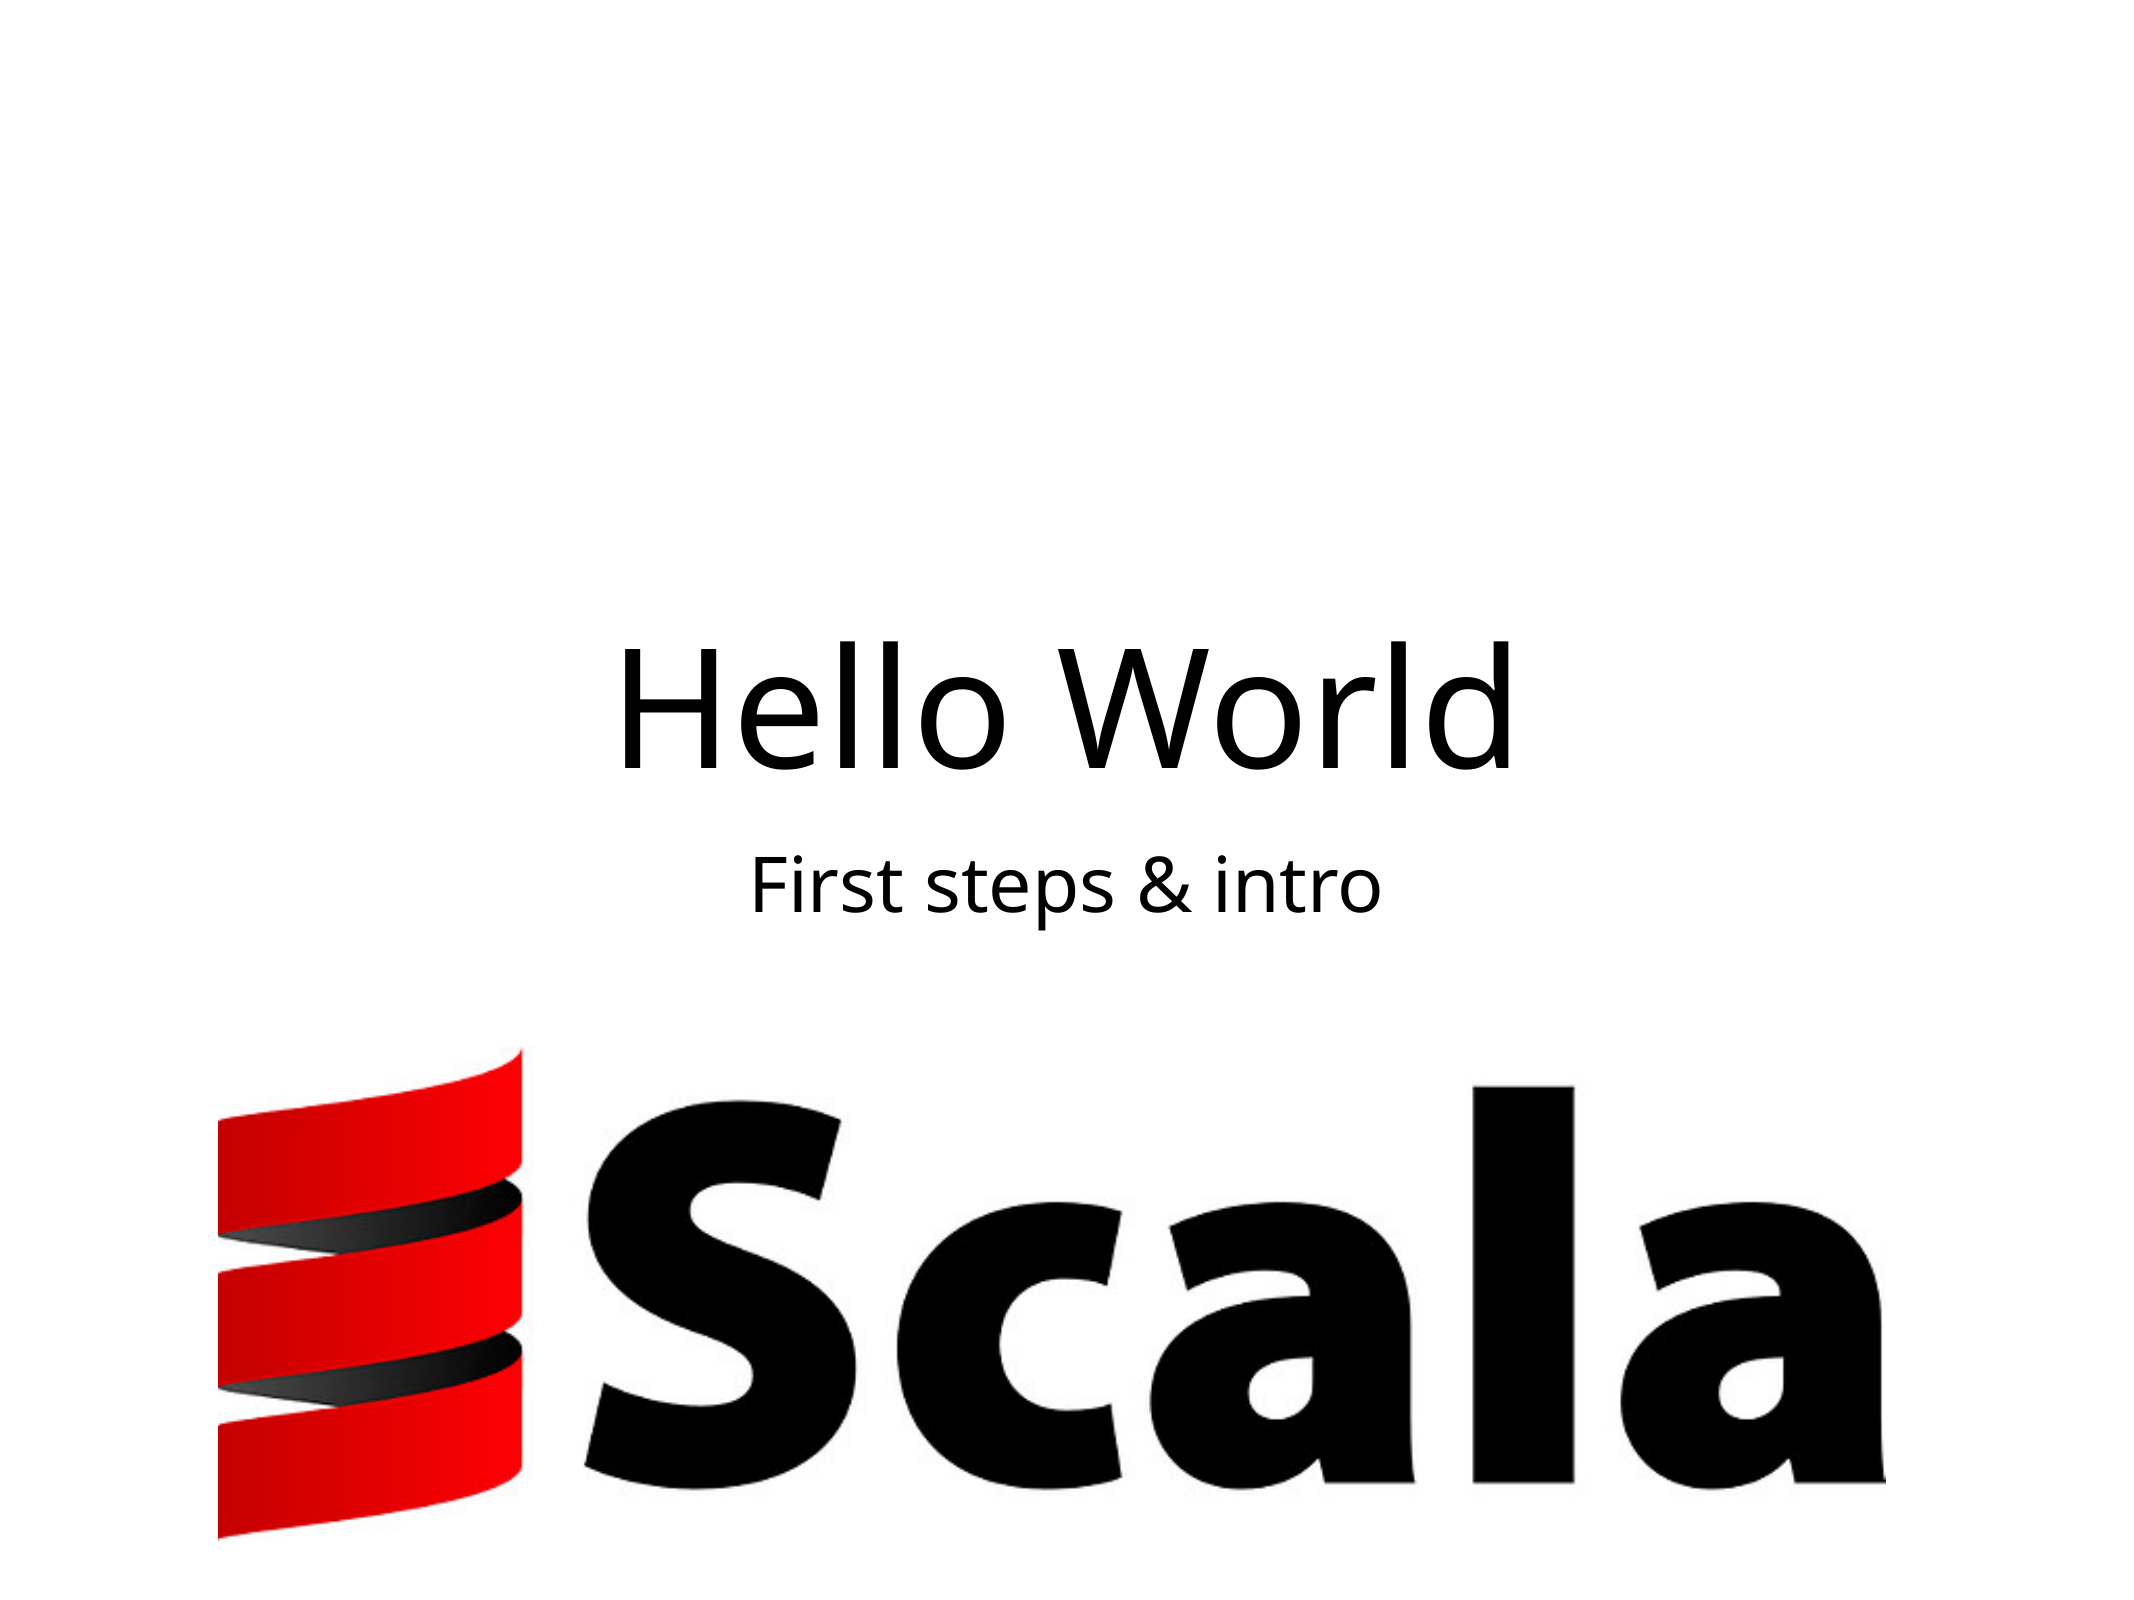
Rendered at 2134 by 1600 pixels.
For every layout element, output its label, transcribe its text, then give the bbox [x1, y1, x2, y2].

title Hello World [207, 268, 1926, 811]
subtitle First steps & intro [207, 826, 1926, 1013]
picture [218, 1046, 1886, 1541]
